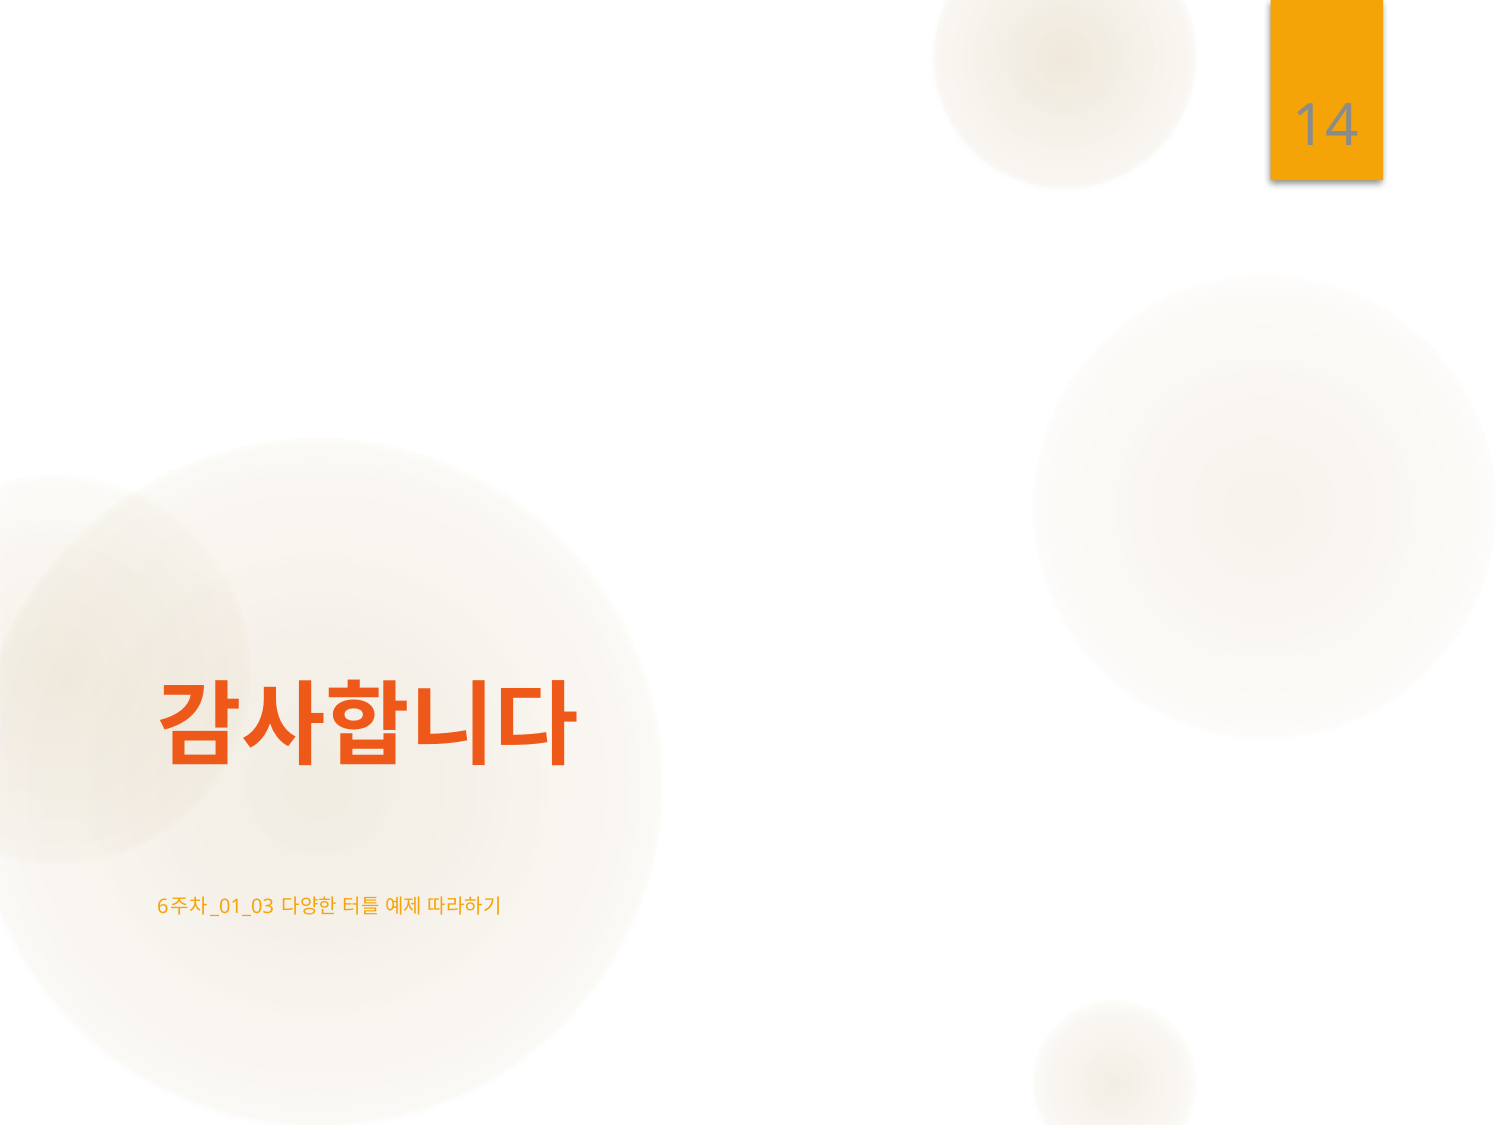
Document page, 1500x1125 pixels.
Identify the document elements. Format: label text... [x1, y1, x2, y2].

slide_number 14 [1273, 48, 1378, 175]
subtitle 6주차_01_03 다양한 터틀 예제 따라하기 [142, 783, 1229, 925]
title 감사합니다 [142, 237, 1229, 783]
